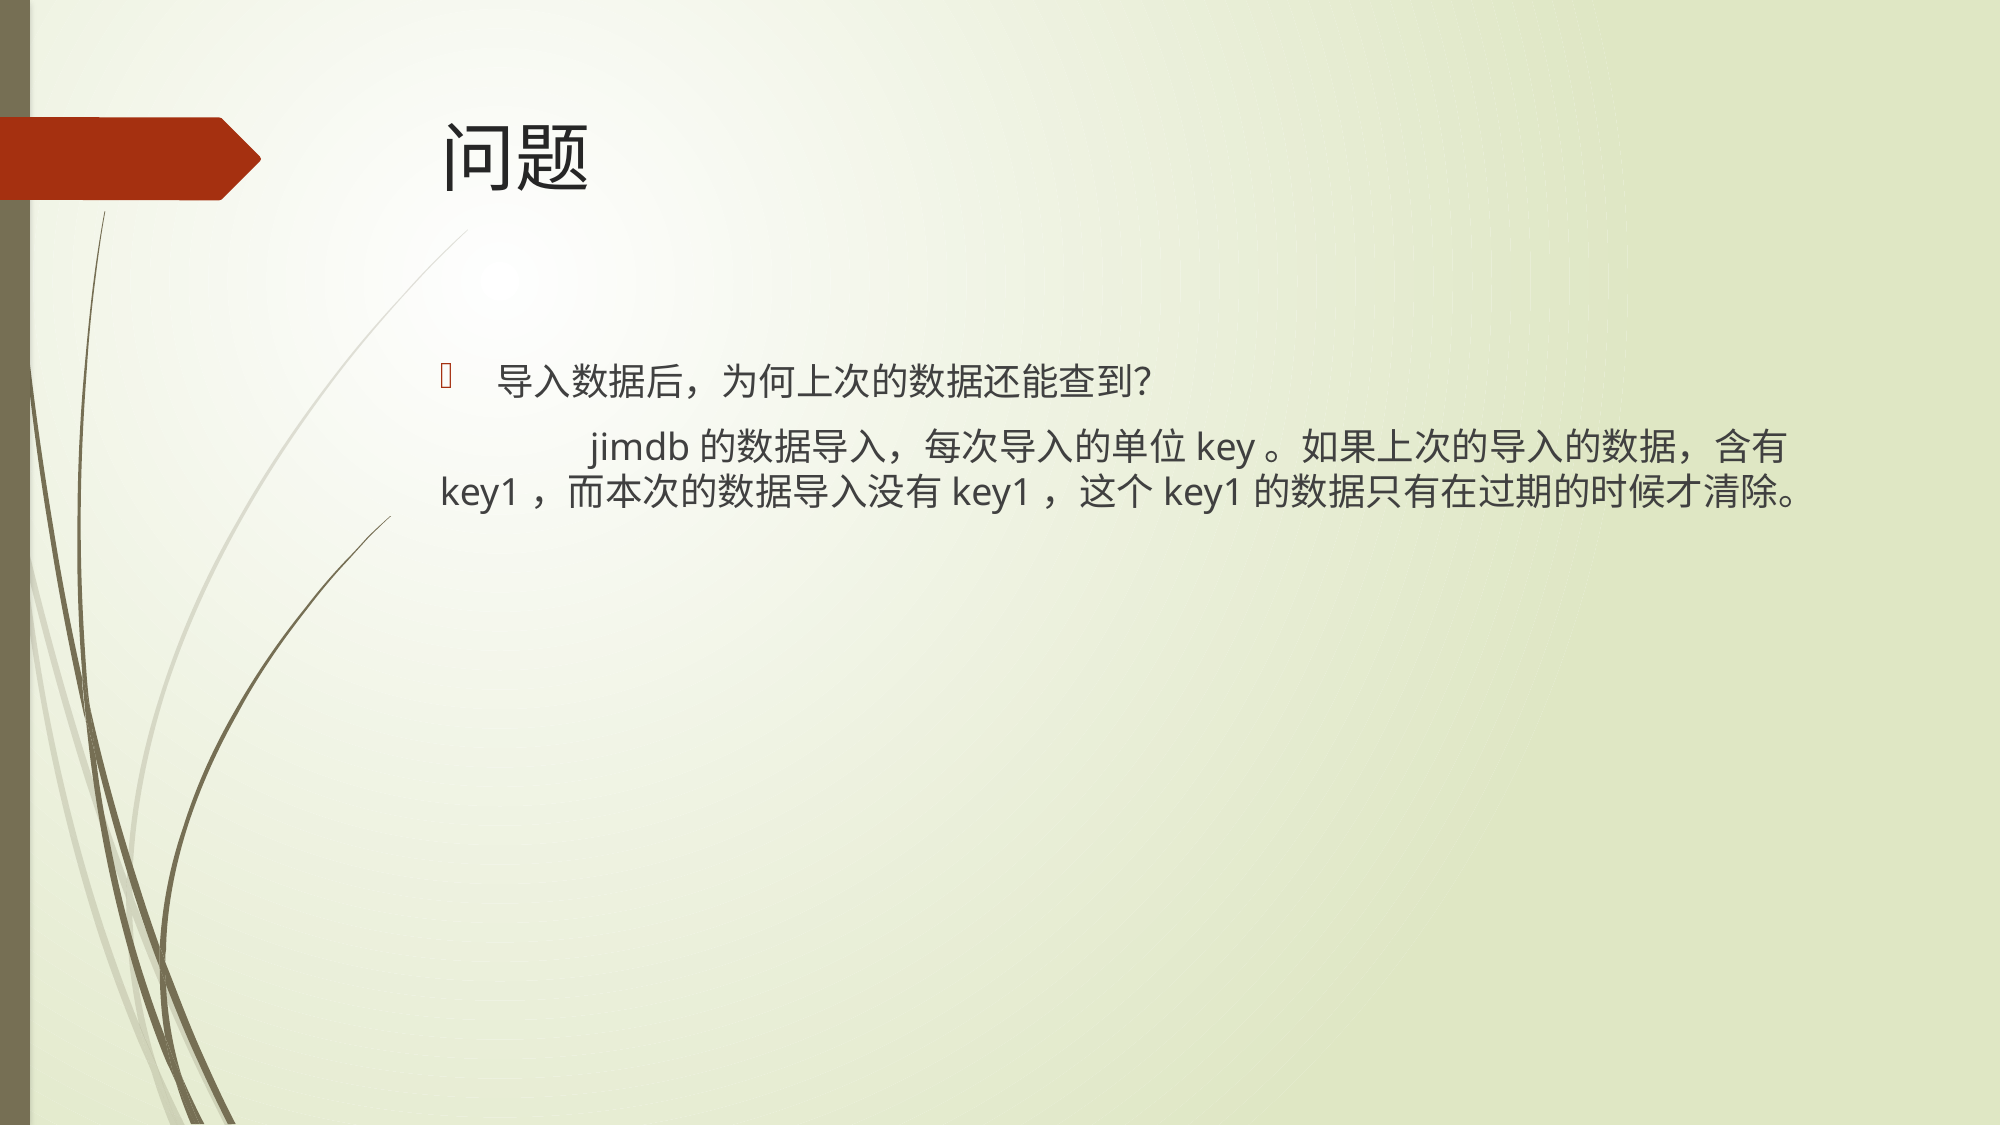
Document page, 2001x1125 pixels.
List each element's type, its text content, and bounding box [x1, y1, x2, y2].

list 导入数据后，为何上次的数据还能查到？ jimdb的数据导入，每次导入的单位key。如果上次的导入的数据，含有key1，而本次的数据导入没有key1，这个key1的数据只有在过期的时候才清除。 [424, 350, 1888, 970]
title 问题 [425, 102, 1888, 313]
